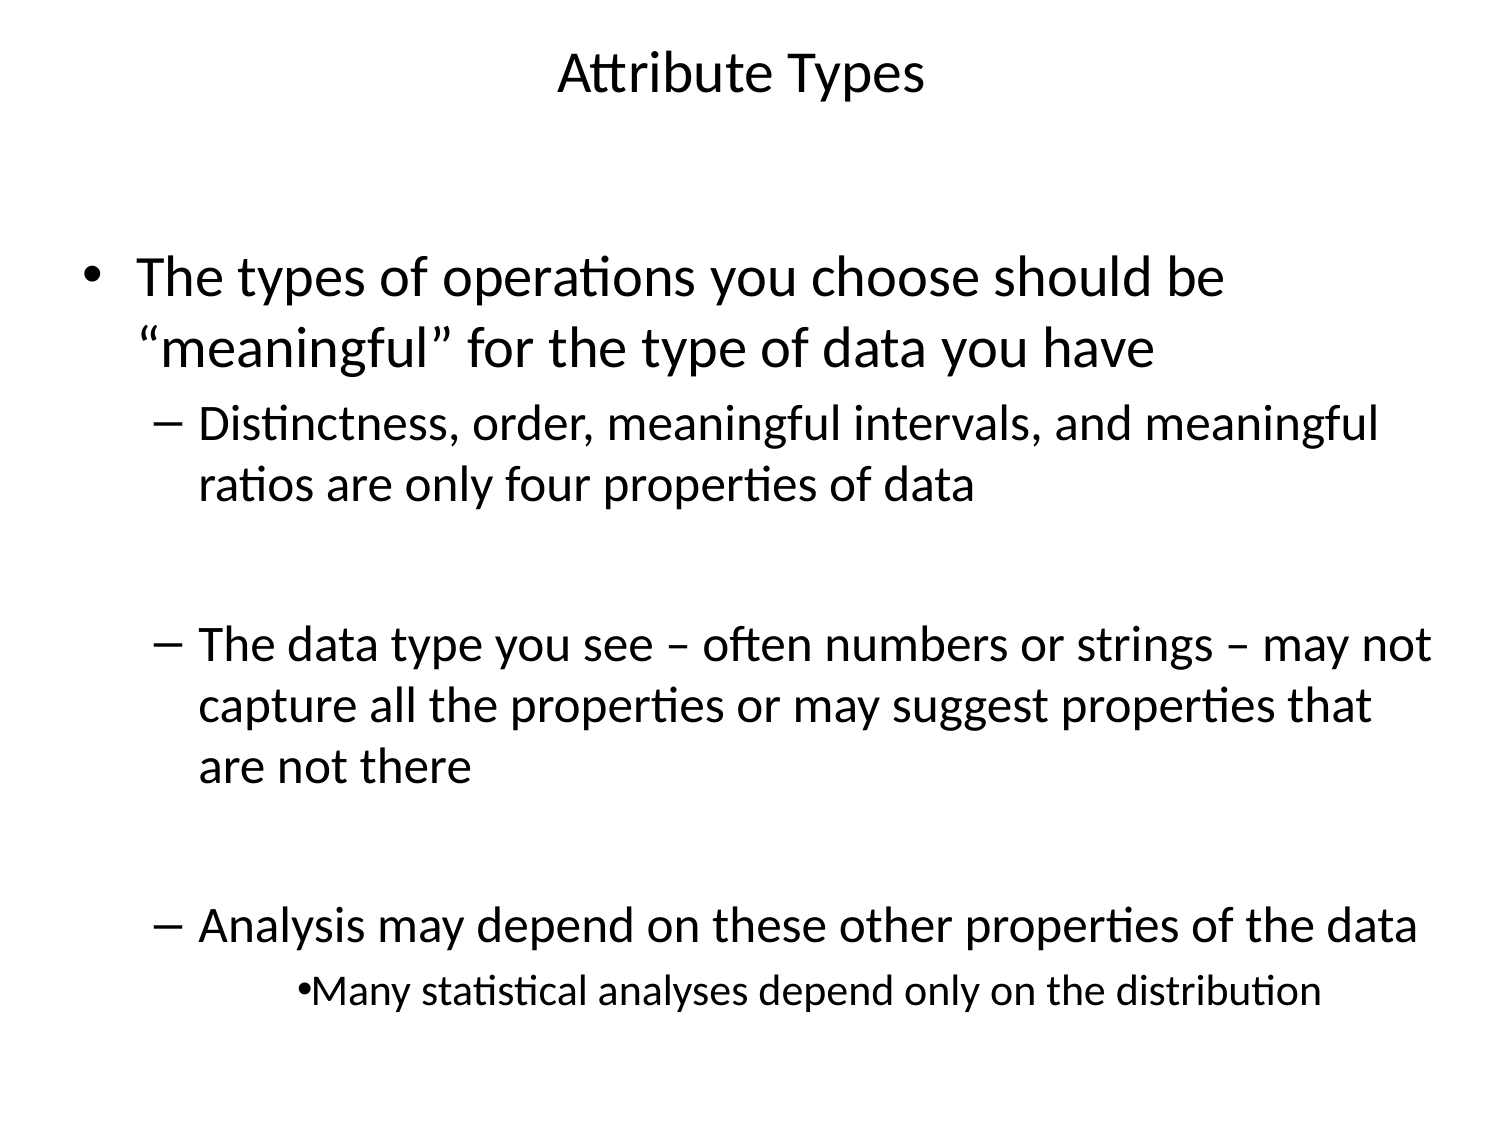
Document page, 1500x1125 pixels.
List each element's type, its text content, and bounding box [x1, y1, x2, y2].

list The types of operations you choose should be “meaningful” for the type of data you have Distinctness, order, meaningful intervals, and meaningful ratios are only four properties of data The data type you see – often numbers or strings – may not capture all the properties or may suggest properties that are not there Analysis may depend on these other properties of the data Many statistical analyses depend only on the distribution [67, 174, 1450, 1025]
title Attribute Types [62, 24, 1421, 113]
